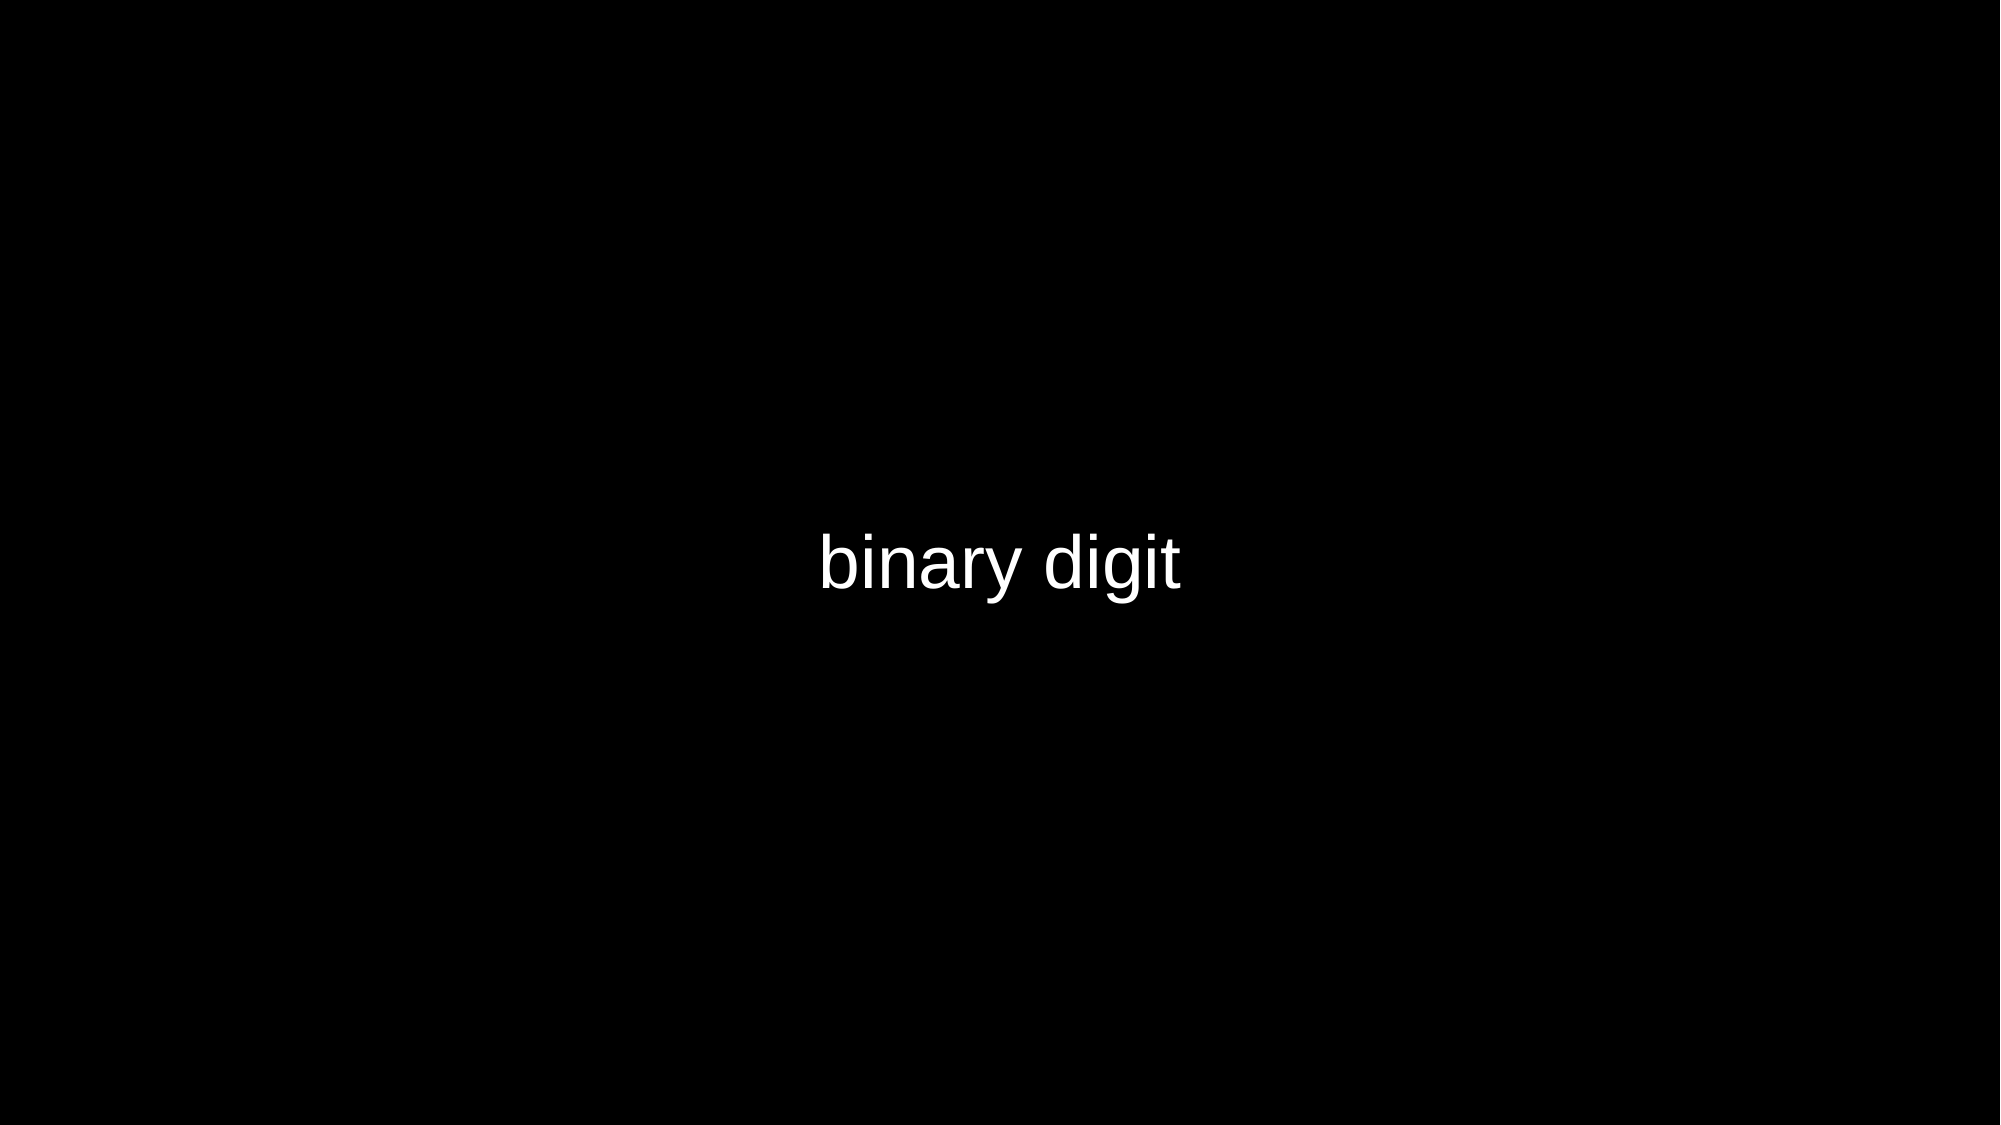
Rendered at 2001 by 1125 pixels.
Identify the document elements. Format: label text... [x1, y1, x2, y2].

title binary digit [68, 470, 1932, 655]
